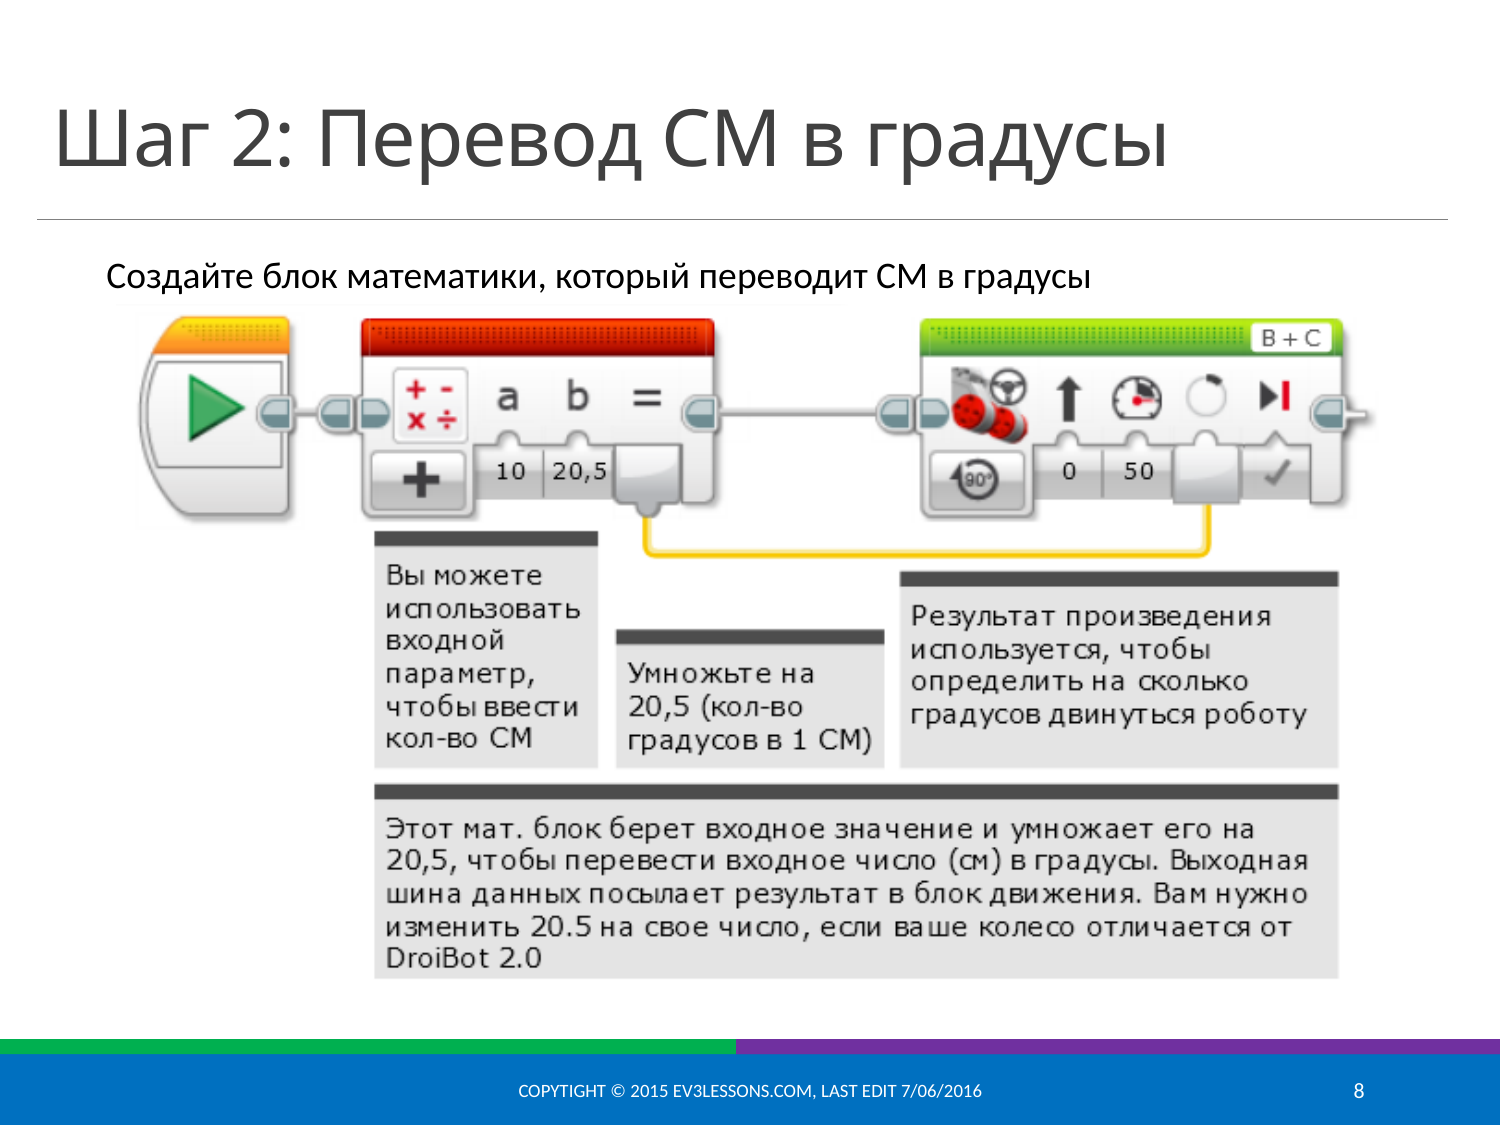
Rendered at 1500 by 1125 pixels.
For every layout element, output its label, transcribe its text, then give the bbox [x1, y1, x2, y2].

slide_number 8 [1218, 1059, 1380, 1120]
text_box Создайте блок математики, который переводит СМ в градусы [91, 243, 1400, 304]
picture [115, 303, 1385, 1019]
title Шаг 2: Перевод СМ в градусы [37, 47, 1448, 191]
footer Copytight © 2015 EV3Lessons.com, Last edit 7/06/2016 [453, 1059, 1047, 1120]
